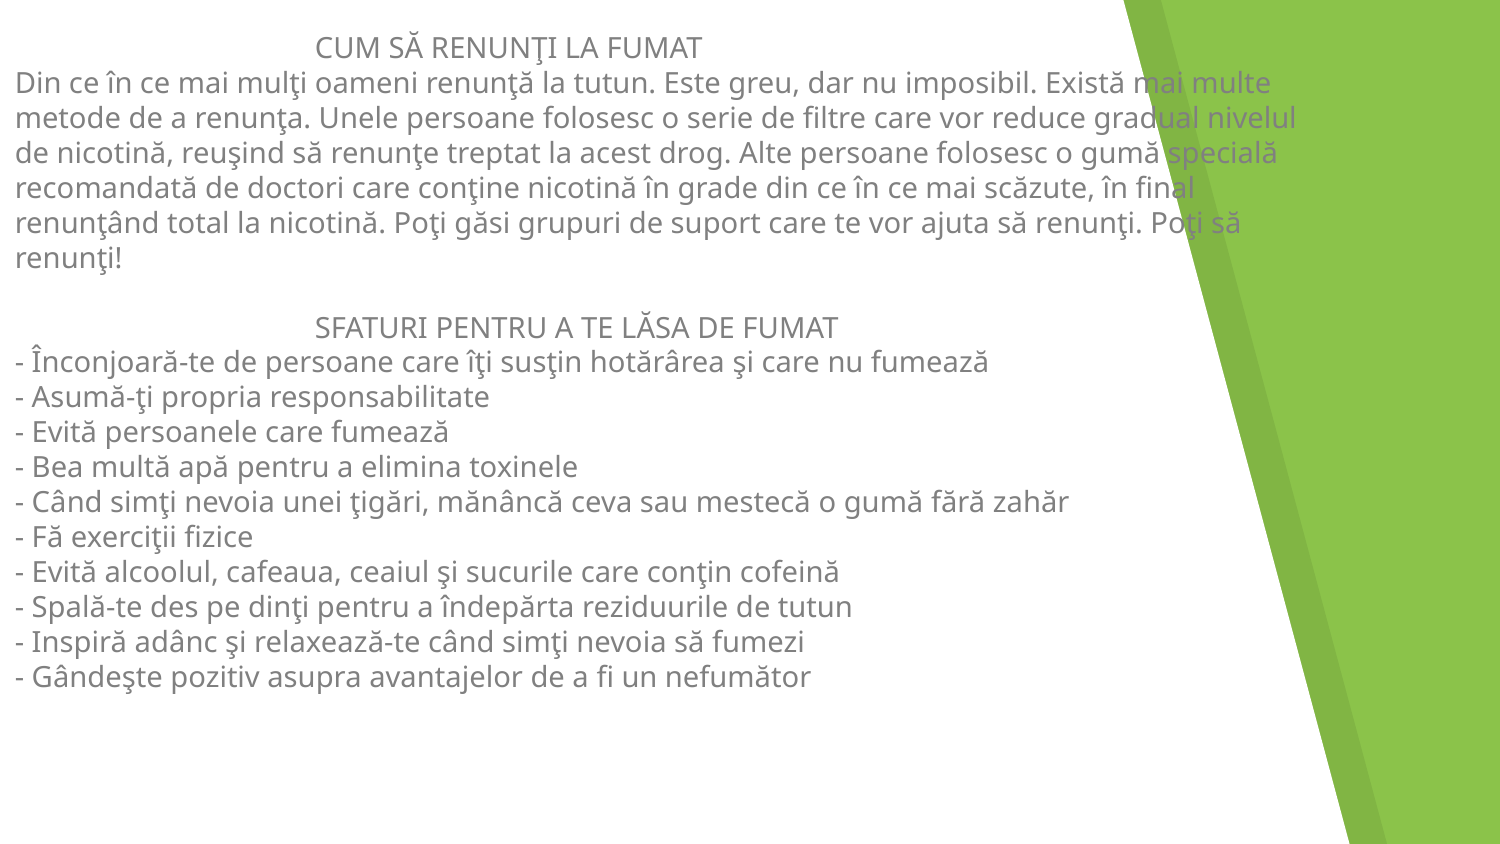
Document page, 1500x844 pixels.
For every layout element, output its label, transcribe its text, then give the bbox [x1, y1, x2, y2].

text_box CUM SĂ RENUNŢI LA FUMAT Din ce în ce mai mulţi oameni renunţă la tutun. Este greu, dar nu imposibil. Există mai multe metode de a renunţa. Unele persoane folosesc o serie de filtre care vor reduce gradual nivelul de nicotină, reuşind să renunţe treptat la acest drog. Alte persoane folosesc o gumă specială recomandată de doctori care conţine nicotină în grade din ce în ce mai scăzute, în final renunţând total la nicotină. Poţi găsi grupuri de suport care te vor ajuta să renunţi. Poţi să renunţi! SFATURI PENTRU A TE LĂSA DE FUMAT - Înconjoară-te de persoane care îţi susţin hotărârea şi care nu fumează - Asumă-ţi propria responsabilitate - Evită persoanele care fumează - Bea multă apă pentru a elimina toxinele - Când simţi nevoia unei ţigări, mănâncă ceva sau mestecă o gumă fără zahăr - Fă exerciţii fizice - Evită alcoolul, cafeaua, ceaiul şi sucurile care conţin cofeină - Spală-te des pe dinţi pentru a îndepărta reziduurile de tutun - Inspiră adânc şi relaxează-te când simţi nevoia să fumezi - Gândeşte pozitiv asupra avantajelor de a fi un nefumător [0, 21, 1338, 701]
